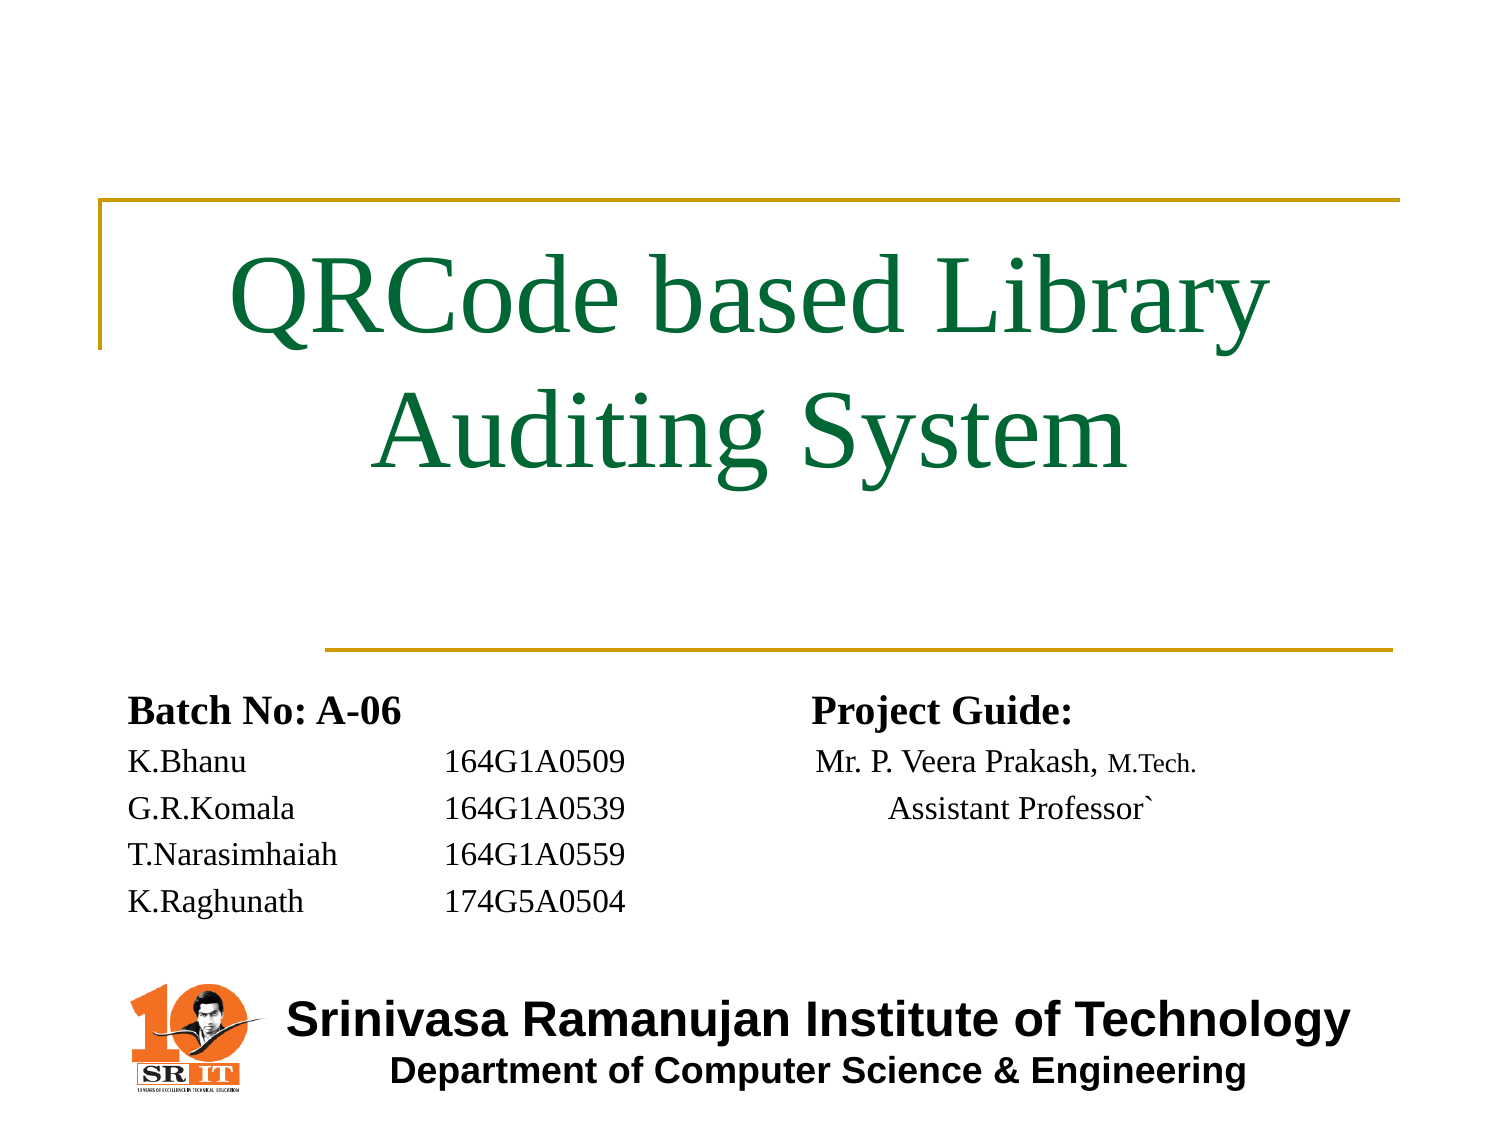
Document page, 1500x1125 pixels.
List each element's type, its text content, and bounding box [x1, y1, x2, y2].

title QRCode based Library Auditing System [125, 212, 1376, 500]
picture [112, 972, 270, 1107]
text_box Srinivasa Ramanujan Institute of Technology Department of Computer Science & Engineering [237, 978, 1400, 1125]
subtitle Batch No: A-06 Project Guide: K.Bhanu 164G1A0509 Mr. P. Veera Prakash, M.Tech. G.R.Komala 164G1A0539 Assistant Professor` T.Narasimhaiah 164G1A0559 K.Raghunath 174G5A0504 [112, 675, 1400, 950]
